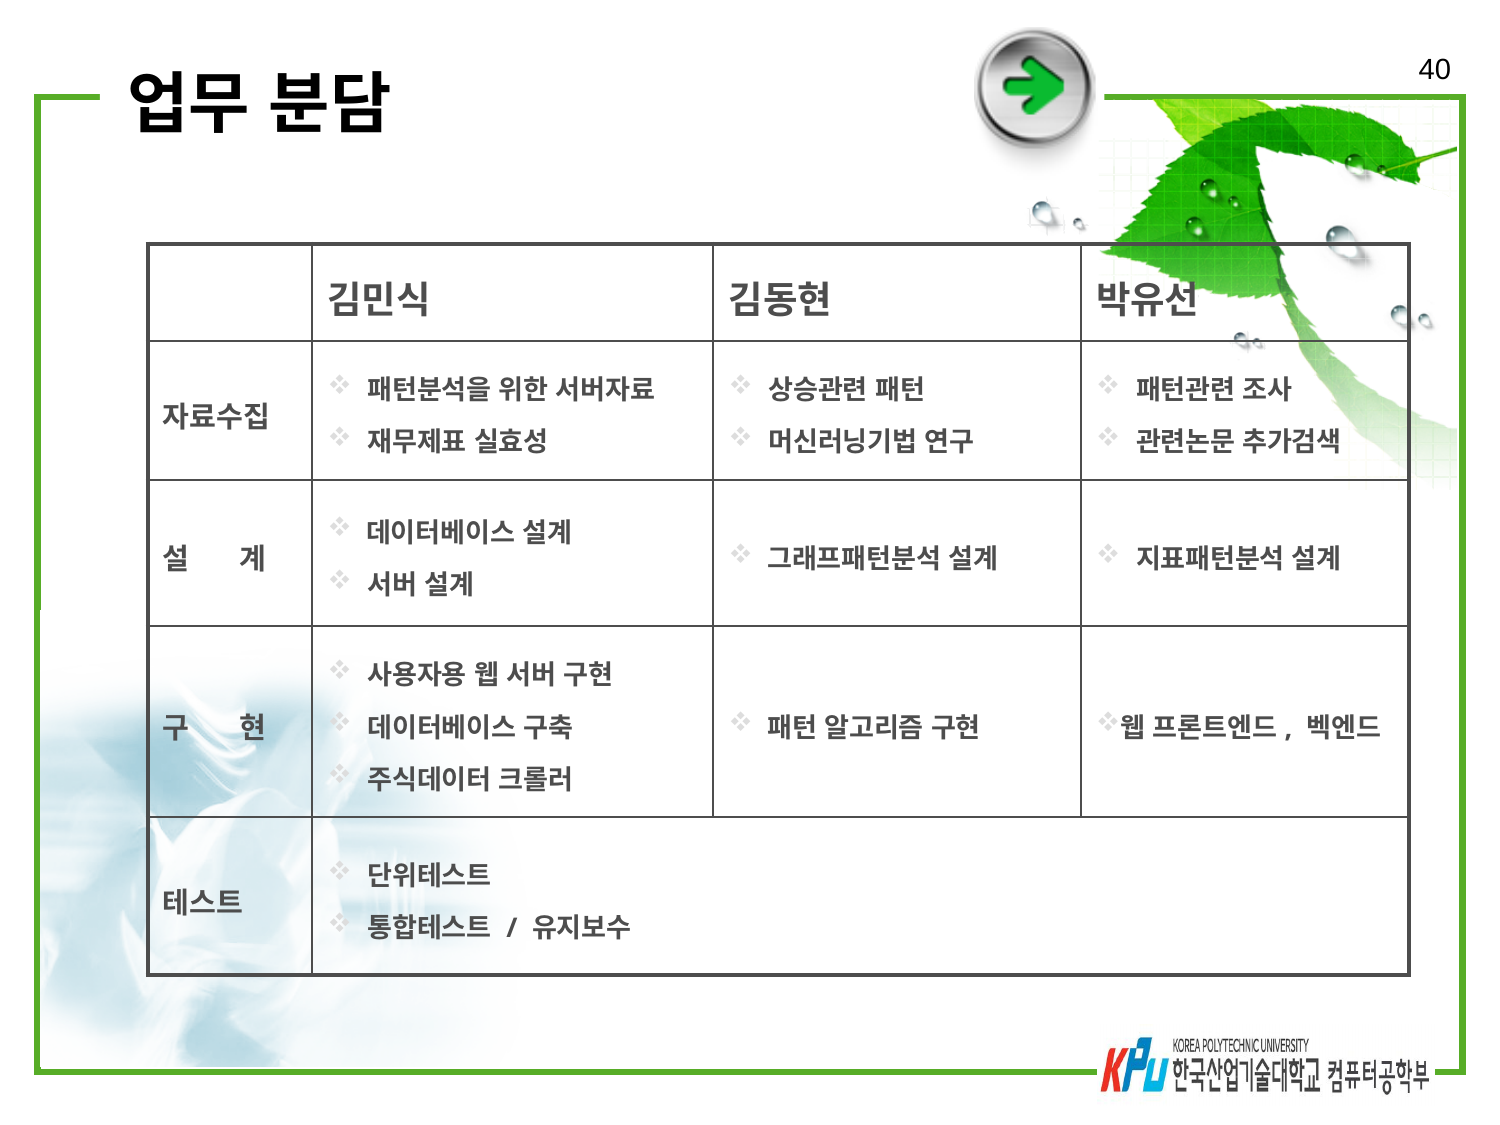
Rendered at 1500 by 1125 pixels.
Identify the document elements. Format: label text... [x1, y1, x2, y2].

table_cell 자료수집 [150, 342, 311, 479]
table_cell 패턴관련 조사 관련논문 추가검색 [1082, 342, 1407, 479]
table_header 김민식 [313, 246, 712, 340]
table_cell 패턴 알고리즘 구현 [714, 627, 1080, 816]
picture [1097, 1024, 1435, 1106]
table_cell 설 계 [150, 481, 311, 625]
table_cell 데이터베이스 설계 서버 설계 [313, 481, 712, 625]
table_cell 패턴분석을 위한 서버자료 재무제표 실효성 [313, 342, 712, 479]
table_cell 그래프패턴분석 설계 [714, 481, 1080, 625]
table_cell 상승관련 패턴 머신러닝기법 연구 [714, 342, 1080, 479]
table_header 박유선 [1082, 246, 1407, 340]
table_cell 지표패턴분석 설계 [1082, 481, 1407, 625]
table_cell 웹 프론트엔드, 벡엔드 [1082, 627, 1407, 816]
picture [40, 610, 554, 1067]
table_cell 사용자용 웹 서버 구현 데이터베이스 구축 주식데이터 크롤러 [313, 627, 712, 816]
table_cell 단위테스트 통합테스트 / 유지보수 [313, 818, 1407, 973]
table_cell 구 현 [150, 627, 311, 816]
table_cell 테스트 [150, 818, 311, 973]
picture [974, 27, 1457, 518]
table_header 김동현 [714, 246, 1080, 340]
text_box 40 [1116, 42, 1467, 83]
table_header [150, 246, 311, 340]
title 업무 분담 [112, 54, 875, 147]
